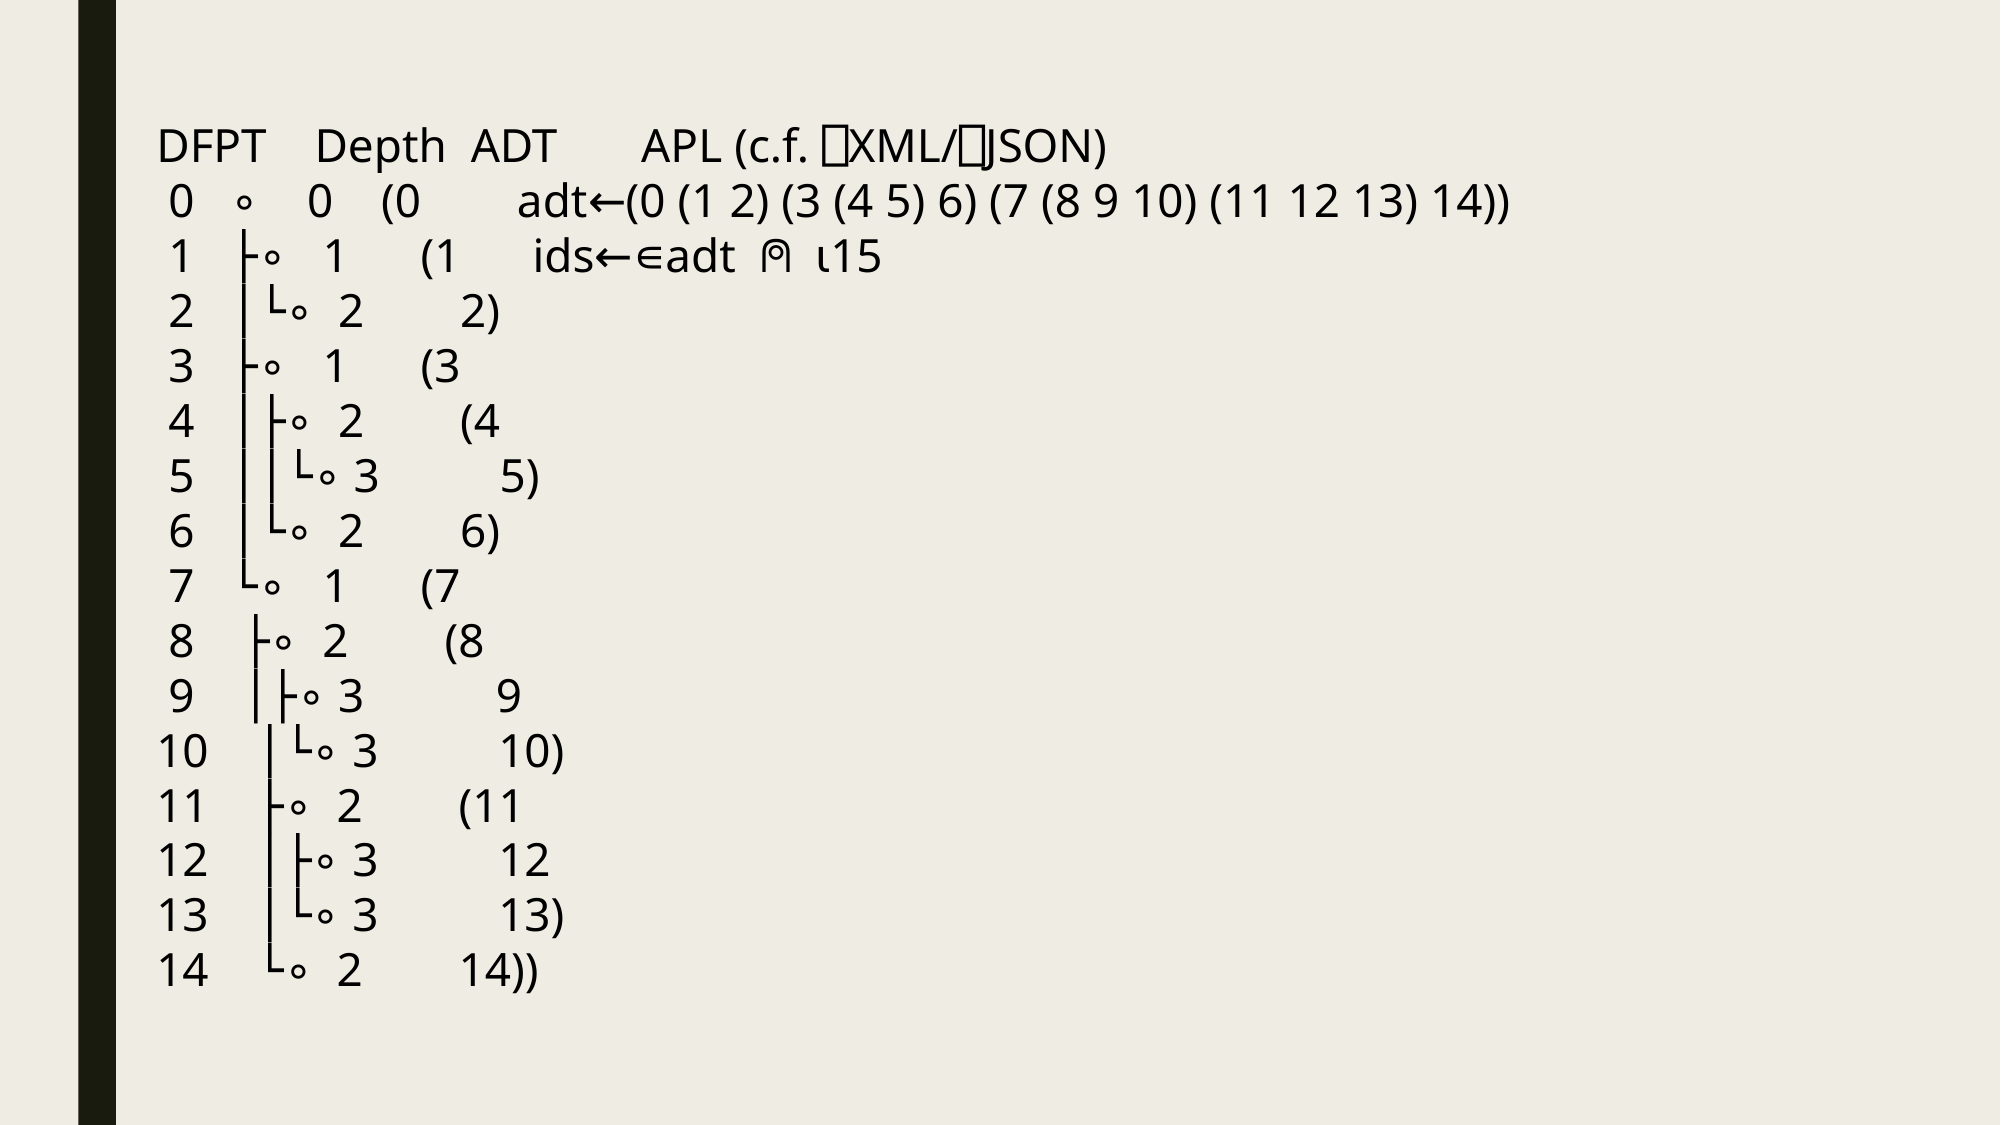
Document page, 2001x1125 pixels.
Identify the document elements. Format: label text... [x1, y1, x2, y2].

text_box DFPT Depth ADT APL (c.f. ⎕XML/⎕JSON) 0 ∘ 0 (0 adt←(0 (1 2) (3 (4 5) 6) (7 (8 9 10) (11 12 13) 14)) 1 ├∘ 1 (1 ids←∊adt ⍝ ⍳15 2 │└∘ 2 2) 3 ├∘ 1 (3 4 │├∘ 2 (4 5 ││└∘ 3 5) 6 │└∘ 2 6) 7 └∘ 1 (7 8 ├∘ 2 (8 9 │├∘ 3 9 10 │└∘ 3 10) 11 ├∘ 2 (11 12 │├∘ 3 12 13 │└∘ 3 13) 14 └∘ 2 14)) [141, 109, 1964, 1004]
